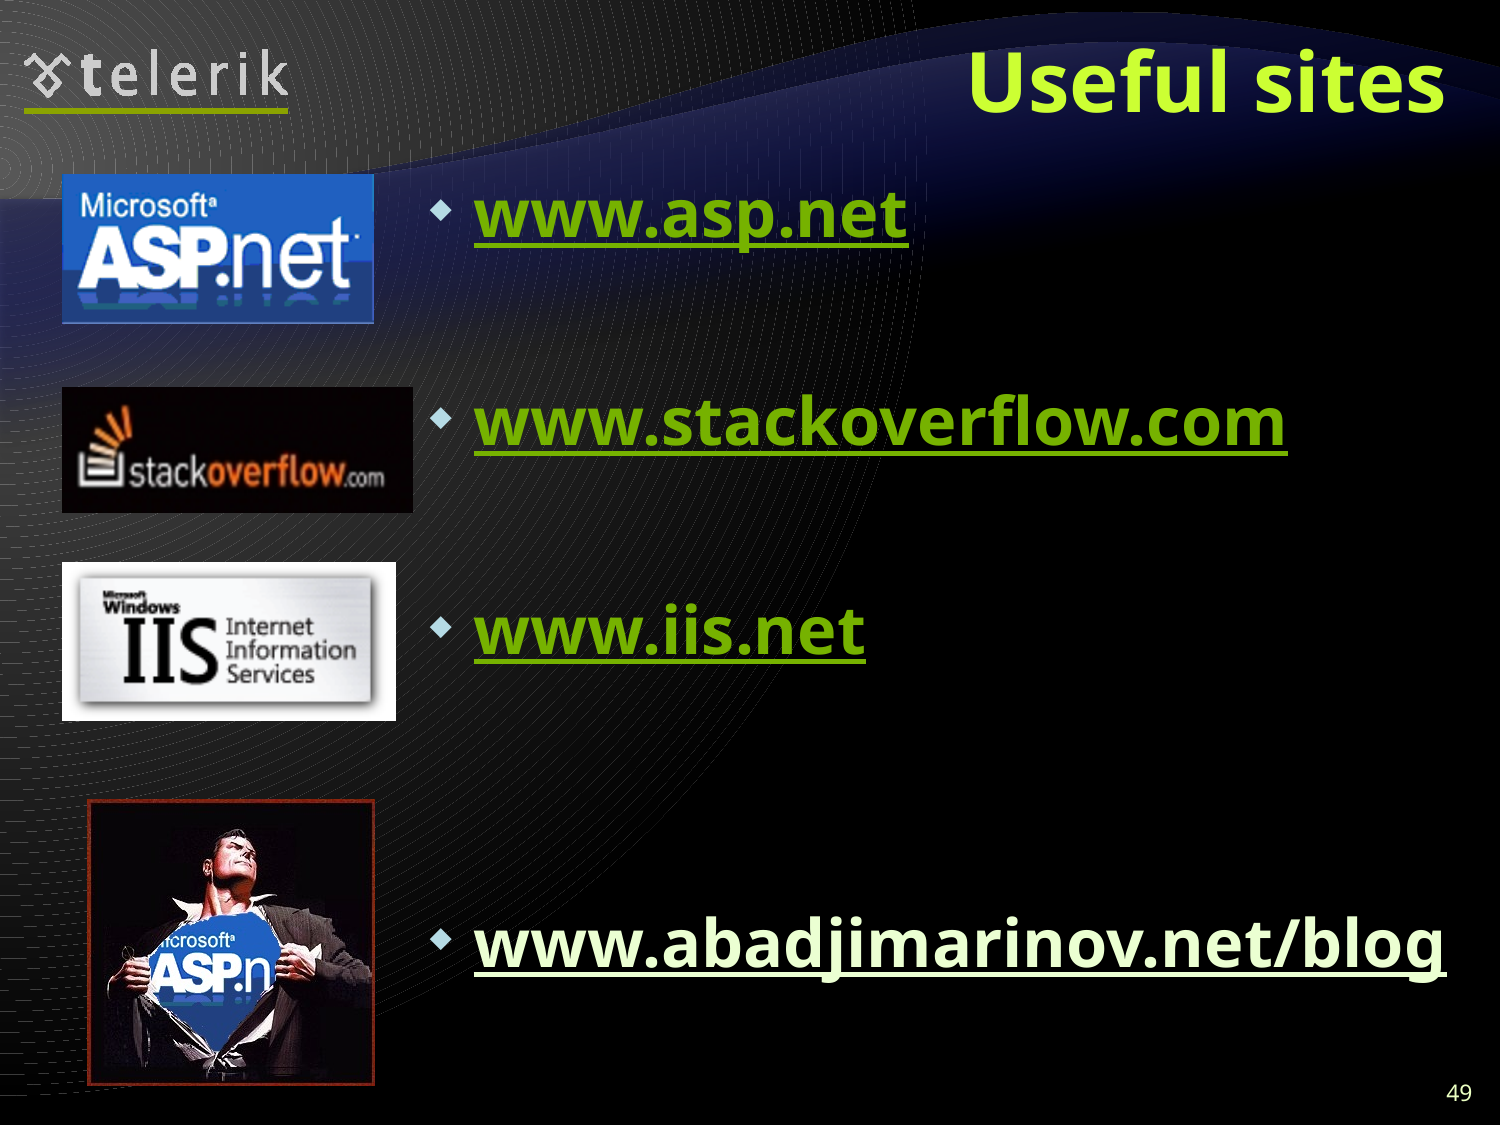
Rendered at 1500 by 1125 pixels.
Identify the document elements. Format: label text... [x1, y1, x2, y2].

picture [62, 174, 374, 324]
picture [62, 562, 396, 722]
slide_number 49 [1412, 1074, 1488, 1113]
picture [62, 387, 413, 513]
title Useful sites [300, 12, 1463, 163]
picture [87, 799, 376, 1086]
picture [24, 49, 288, 114]
list www.asp.net www.stackoverflow.com www.iis.net www.abadjimarinov.net/blog [412, 174, 1463, 1100]
